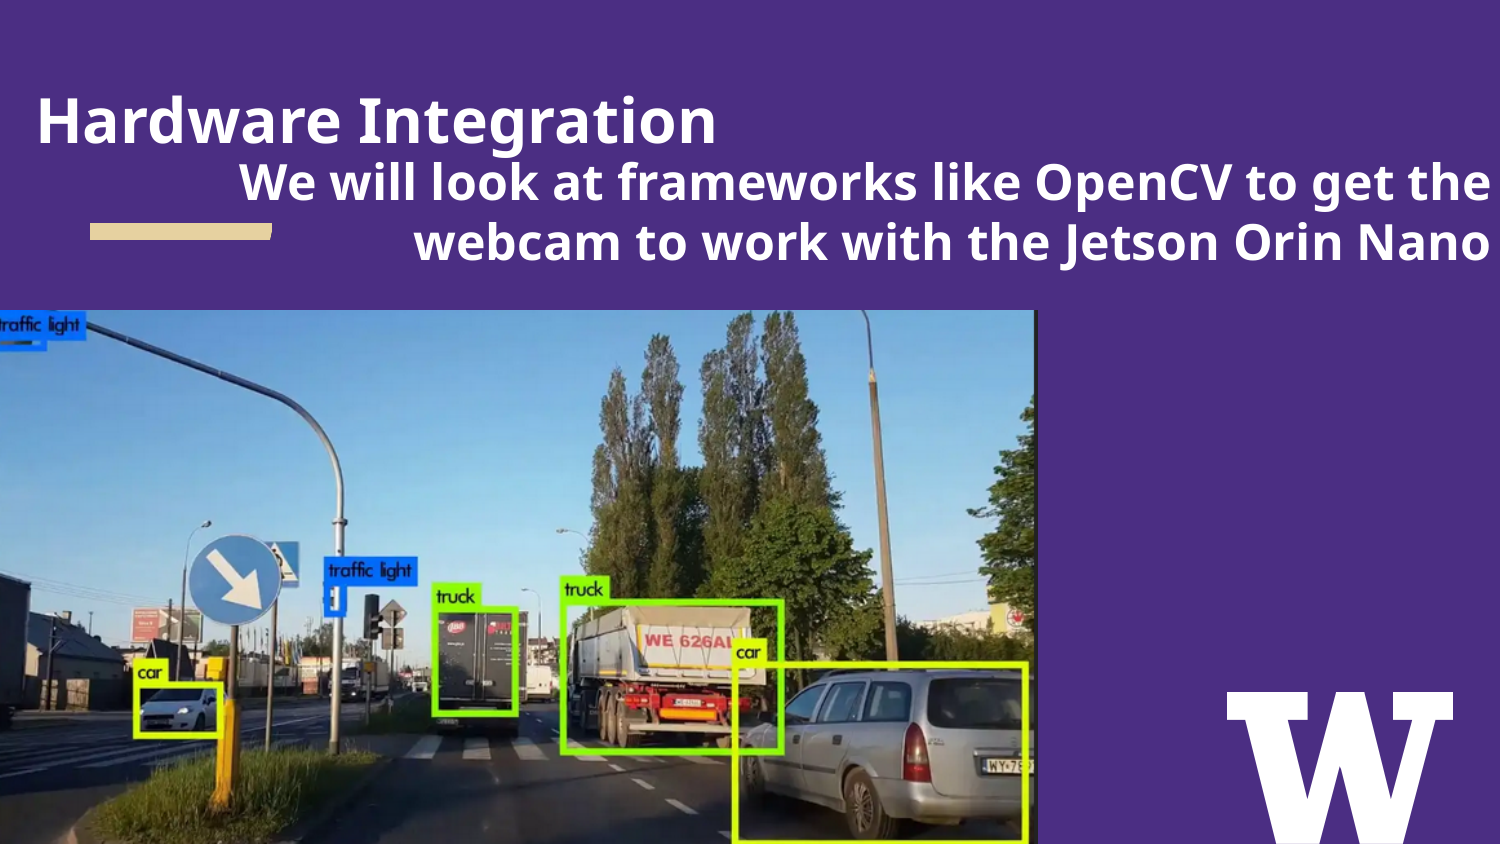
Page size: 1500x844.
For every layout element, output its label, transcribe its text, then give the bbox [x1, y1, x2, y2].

picture [1227, 692, 1453, 844]
title Hardware Integration [19, 0, 1365, 163]
list We will look at frameworks like OpenCV to get the webcam to work with the Jetson Orin Nano [30, 143, 1500, 532]
picture [0, 310, 1039, 844]
